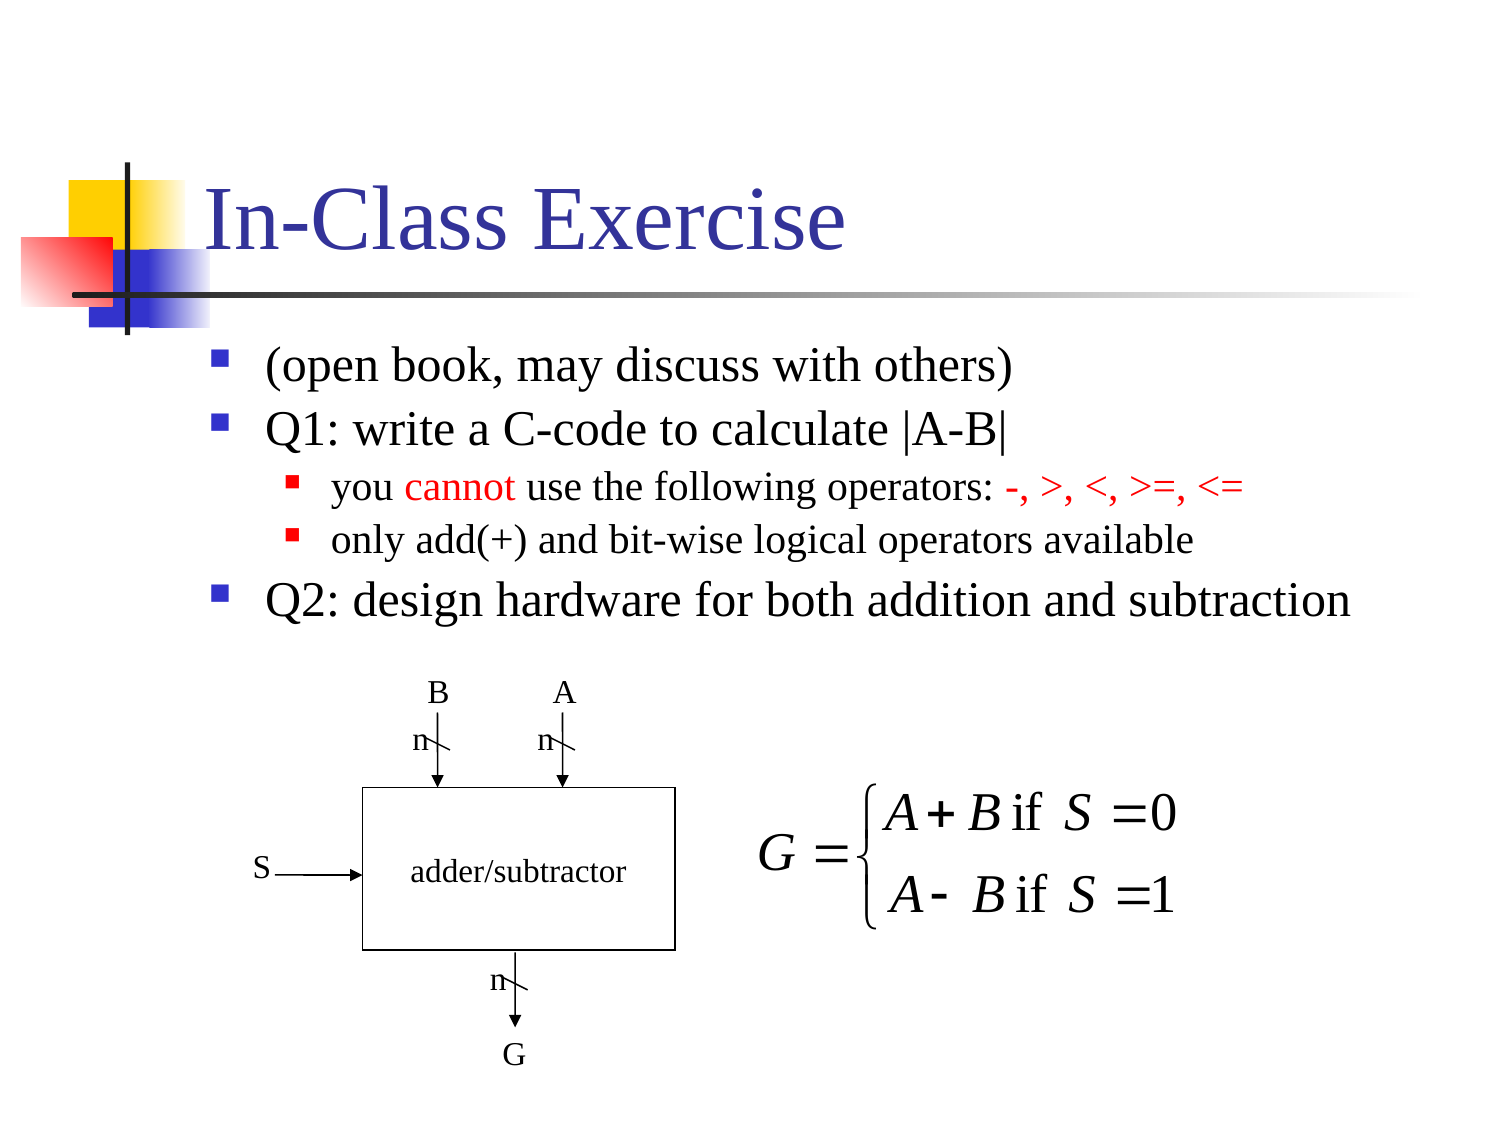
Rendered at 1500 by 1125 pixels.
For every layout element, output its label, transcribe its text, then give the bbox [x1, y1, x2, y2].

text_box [749, 774, 1188, 939]
title In-Class Exercise [188, 35, 1468, 275]
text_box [237, 662, 675, 1081]
list (open book, may discuss with others) Q1: write a C-code to calculate |A-B| you cannot use the following operators: -, >, <, >=, <= only add(+) and bit-wise logical operators available Q2: design hardware for both addition and subtraction [193, 331, 1469, 700]
